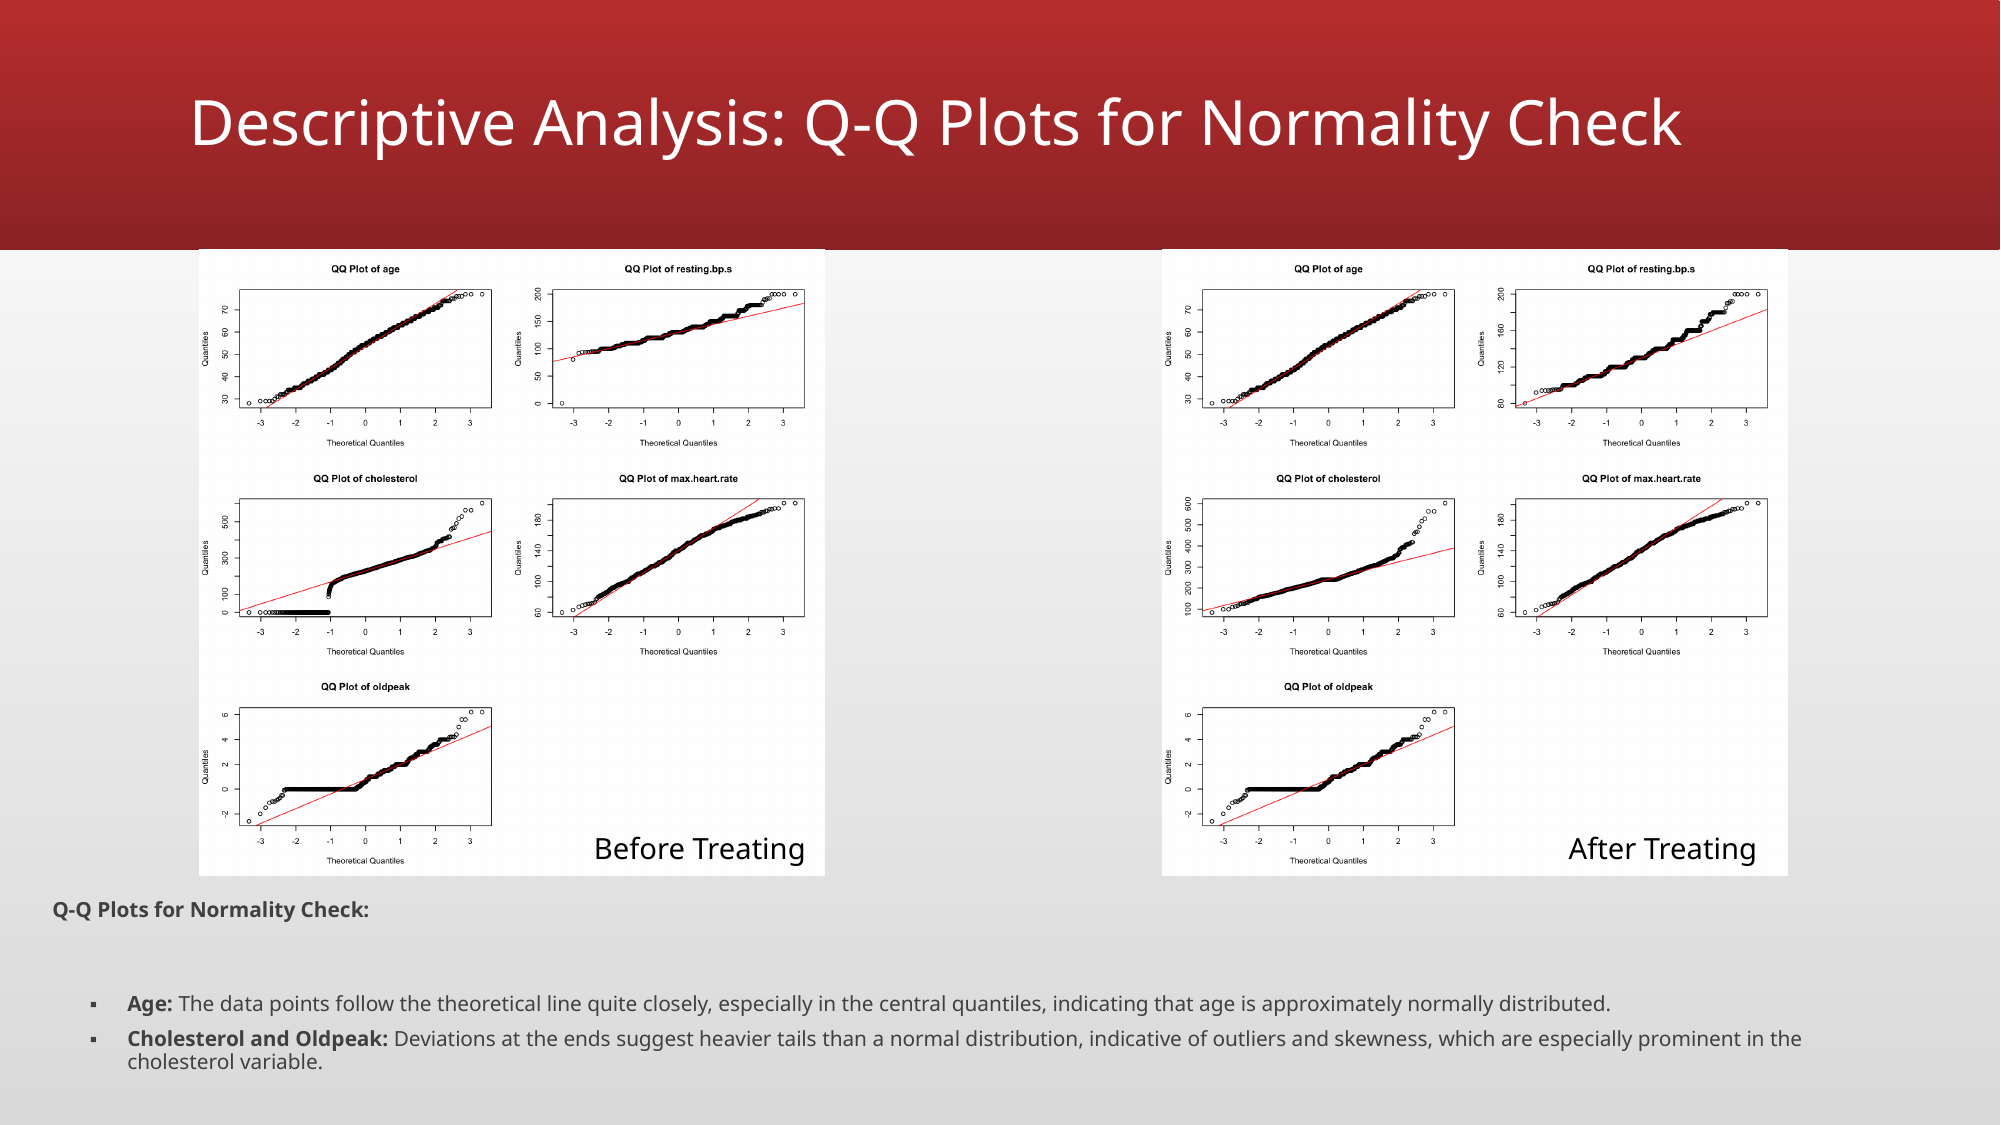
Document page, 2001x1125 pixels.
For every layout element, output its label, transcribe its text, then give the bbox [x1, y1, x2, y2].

text_box Q-Q Plots for Normality Check: Age: The data points follow the theoretical line quite closely, especially in the central quantiles, indicating that age is approximately normally distributed. Cholesterol and Oldpeak: Deviations at the ends suggest heavier tails than a normal distribution, indicative of outliers and skewness, which are especially prominent in the cholesterol variable. [37, 891, 1863, 1113]
title Descriptive Analysis: Q-Q Plots for Normality Check [174, 16, 1825, 234]
picture [199, 249, 825, 876]
picture [1162, 249, 1788, 876]
